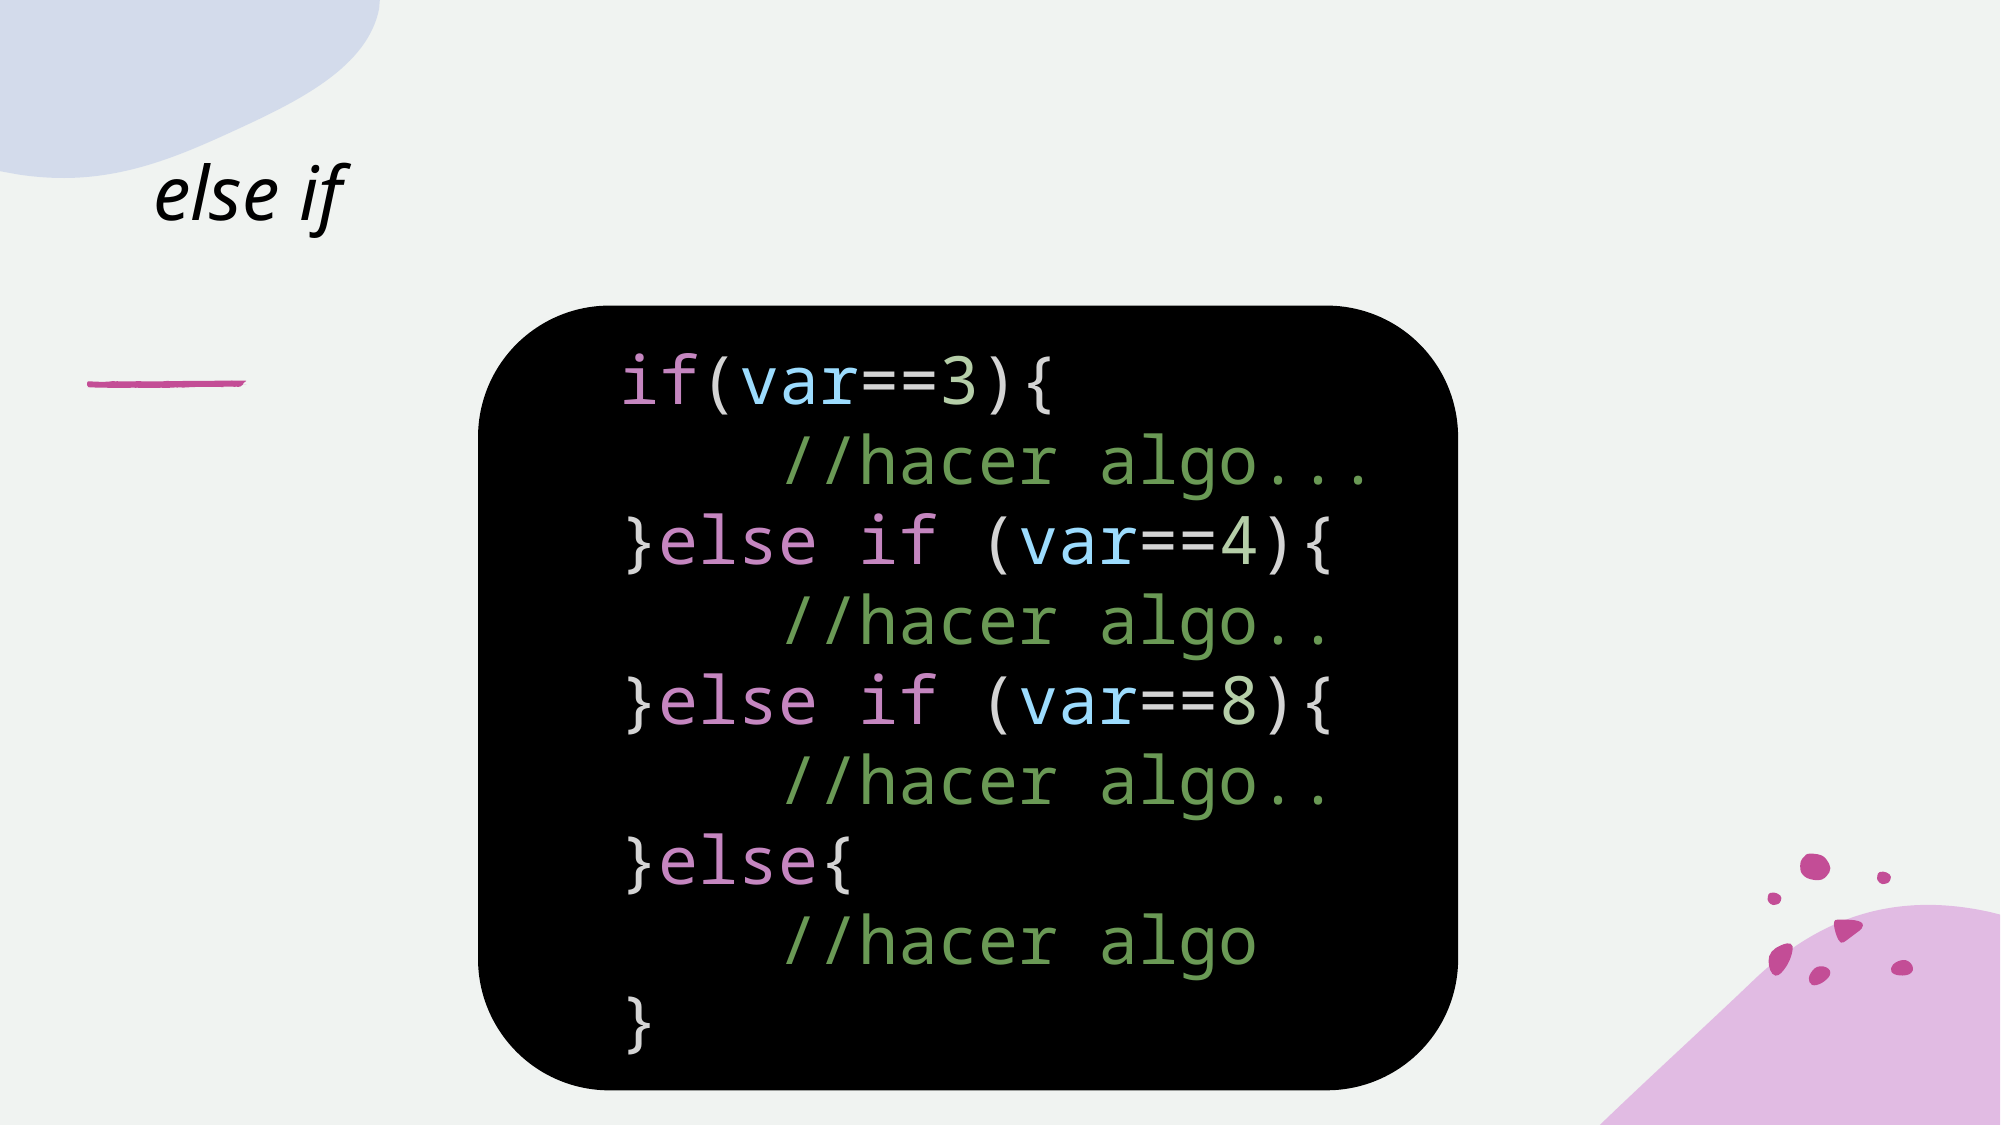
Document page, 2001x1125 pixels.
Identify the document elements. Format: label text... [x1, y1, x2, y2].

text_box [536, 1068, 1400, 1091]
text_box if(var==3){ //hacer algo... }else if (var==4){ //hacer algo.. }else if (var==8){ //hacer algo.. }else{ //hacer algo } [479, 267, 2000, 1068]
title else if [133, 25, 1917, 246]
